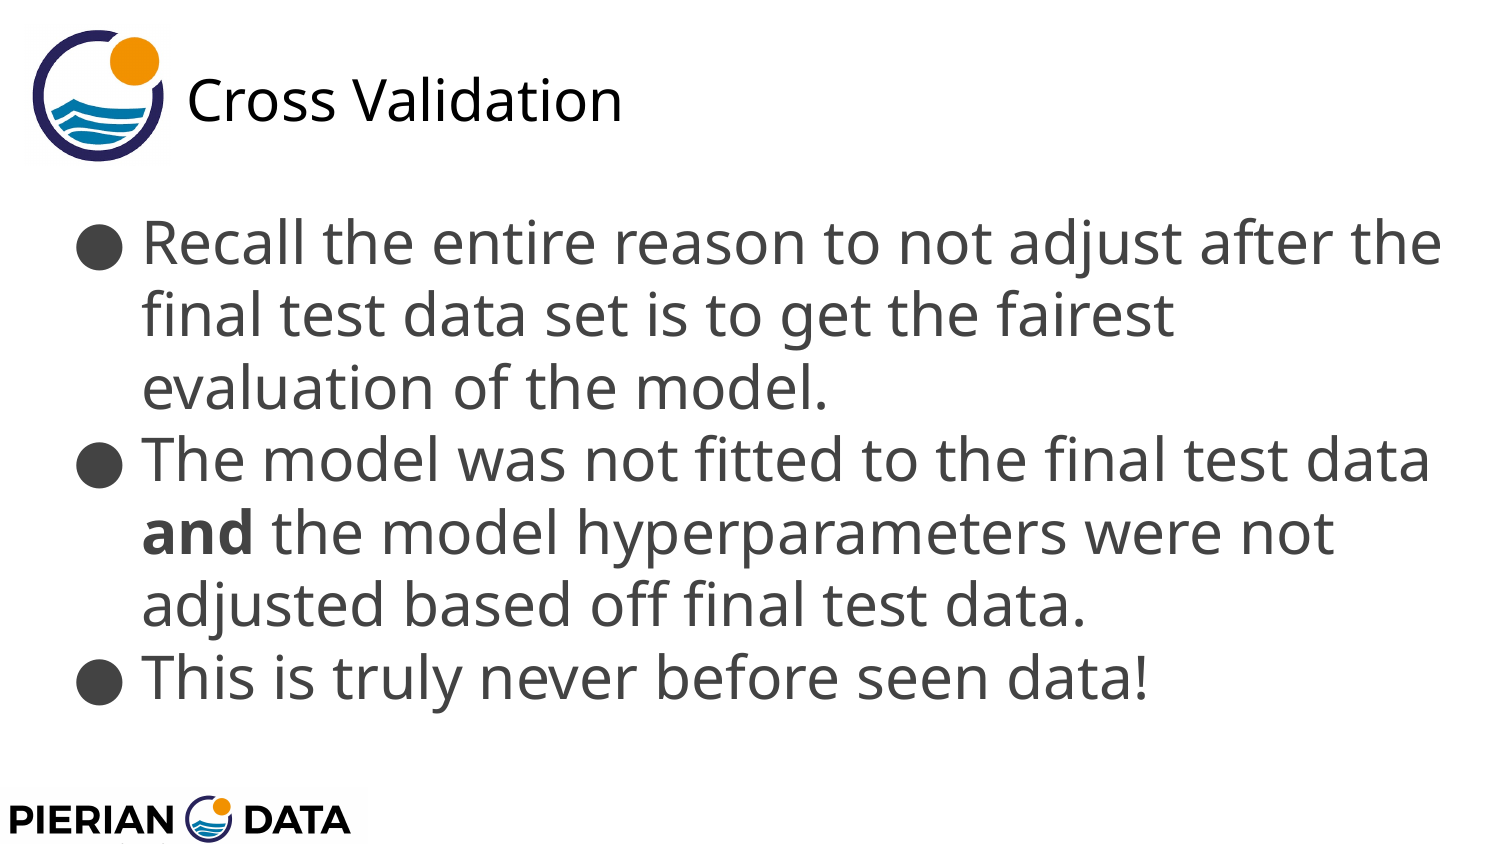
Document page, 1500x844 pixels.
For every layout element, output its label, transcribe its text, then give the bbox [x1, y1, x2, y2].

picture [0, 787, 368, 844]
list Recall the entire reason to not adjust after the final test data set is to get the fairest evaluation of the model. The model was not fitted to the final test data and the model hyperparameters were not adjusted based off final test data. This is truly never before seen data! [51, 189, 1476, 750]
title Cross Validation [176, 48, 1449, 143]
picture [24, 24, 172, 167]
